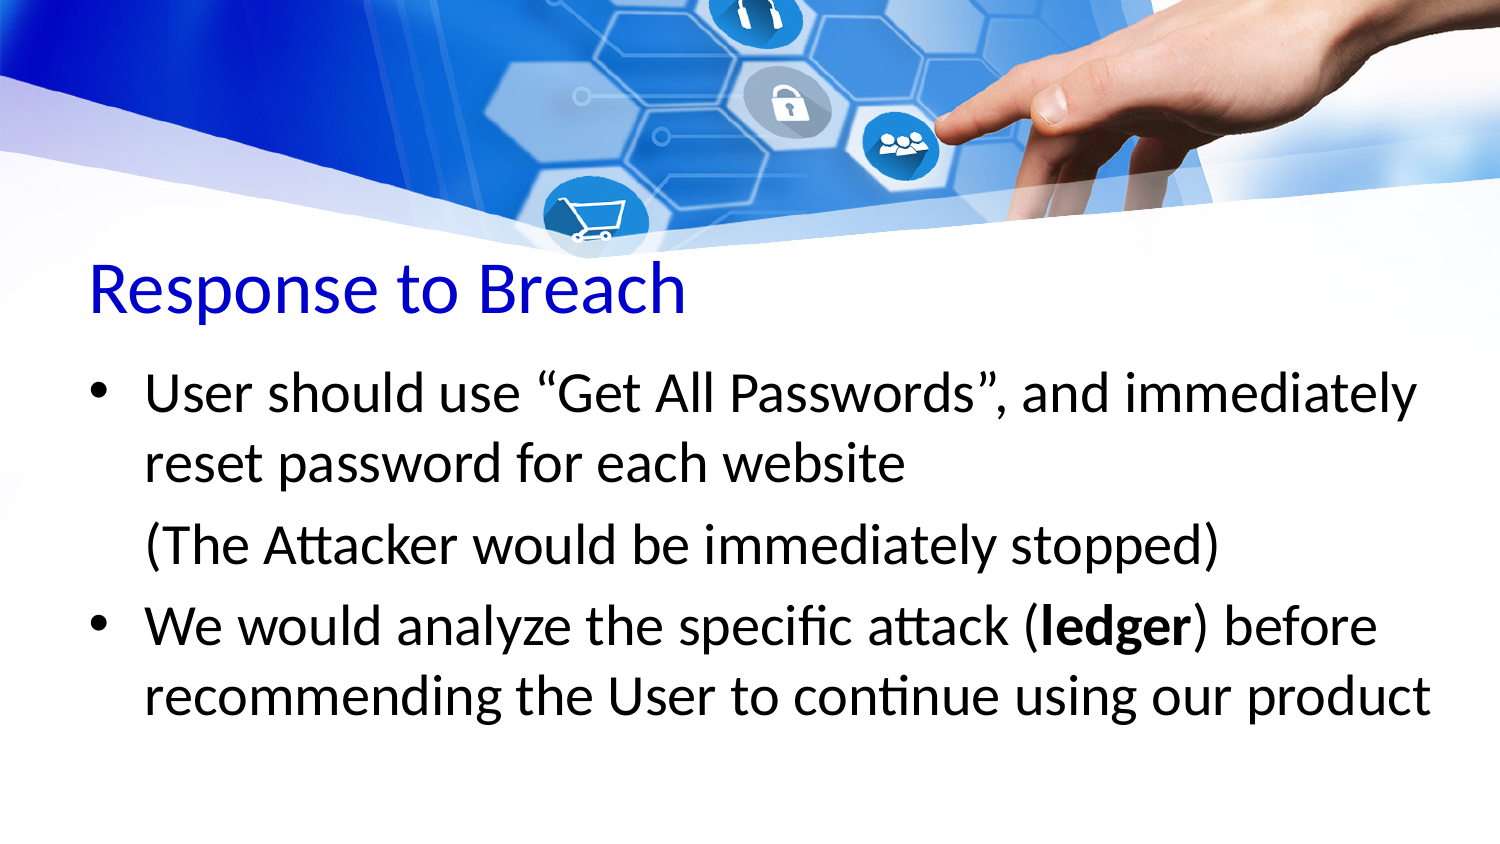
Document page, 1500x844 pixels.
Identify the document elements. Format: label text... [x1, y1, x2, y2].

list User should use “Get All Passwords”, and immediately reset password for each website (The Attacker would be immediately stopped) We would analyze the specific attack (ledger) before recommending the User to continue using our product [73, 346, 1477, 844]
title Response to Breach [73, 221, 1402, 346]
picture [0, 0, 1500, 844]
